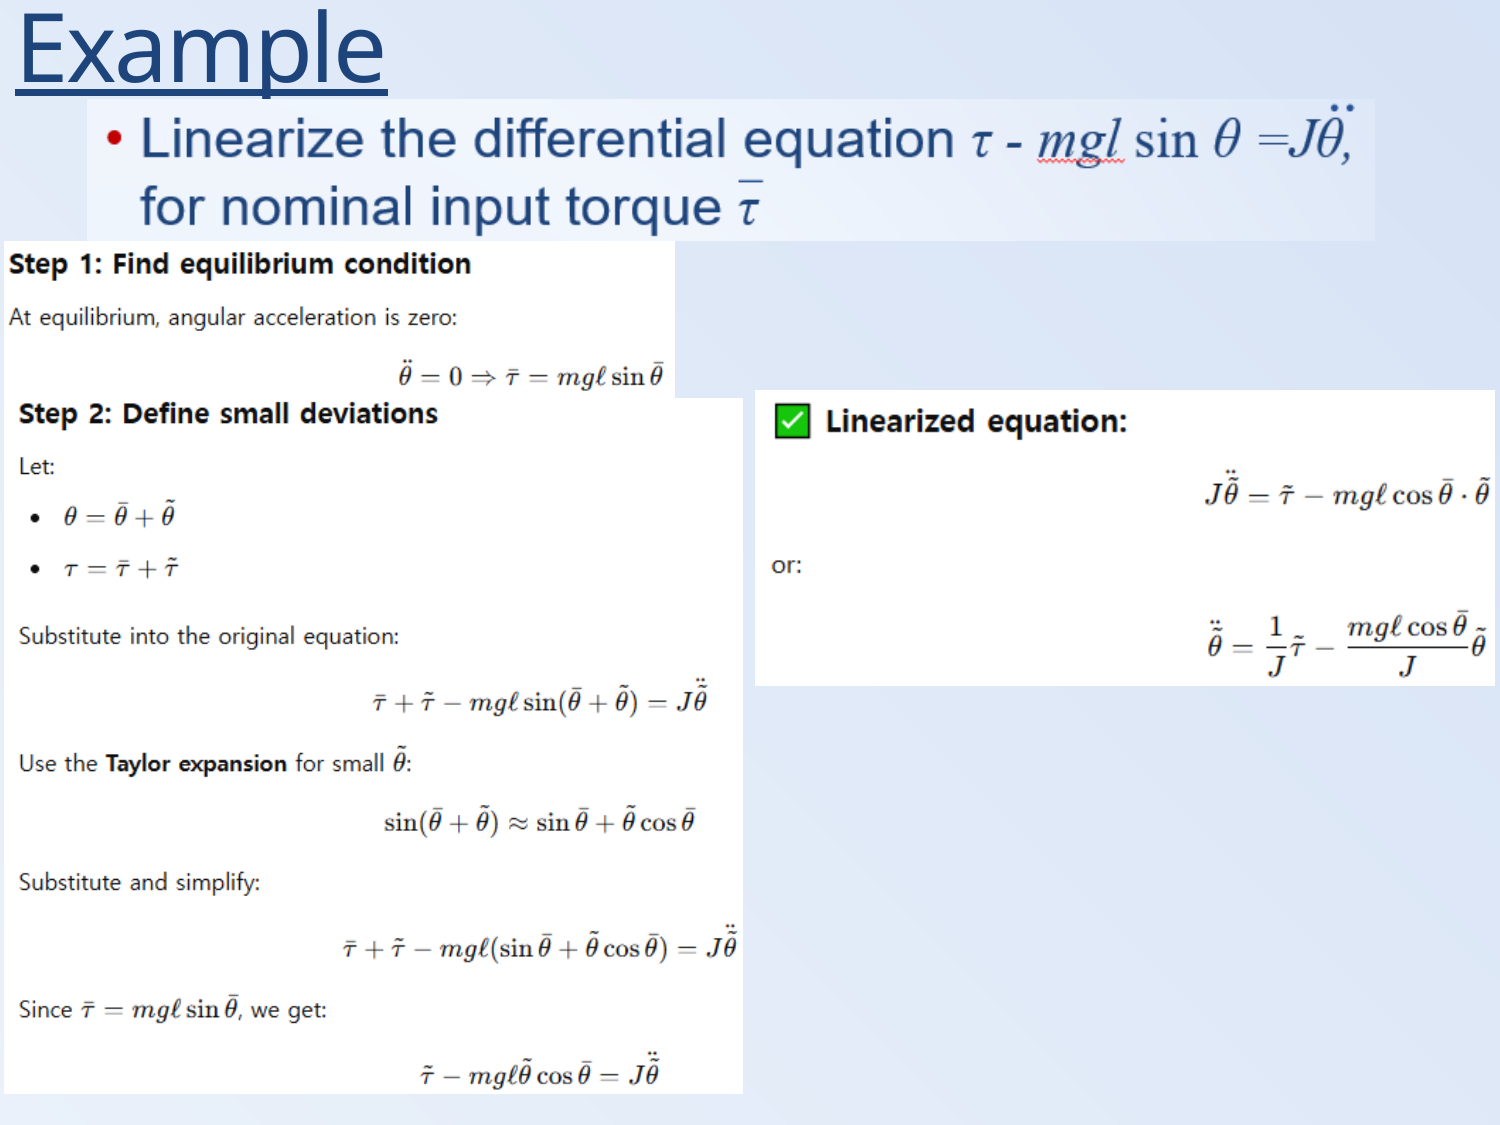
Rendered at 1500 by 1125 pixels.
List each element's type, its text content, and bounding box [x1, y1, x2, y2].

title Example [0, 0, 1250, 138]
picture [754, 390, 1495, 687]
picture [4, 99, 1376, 1095]
